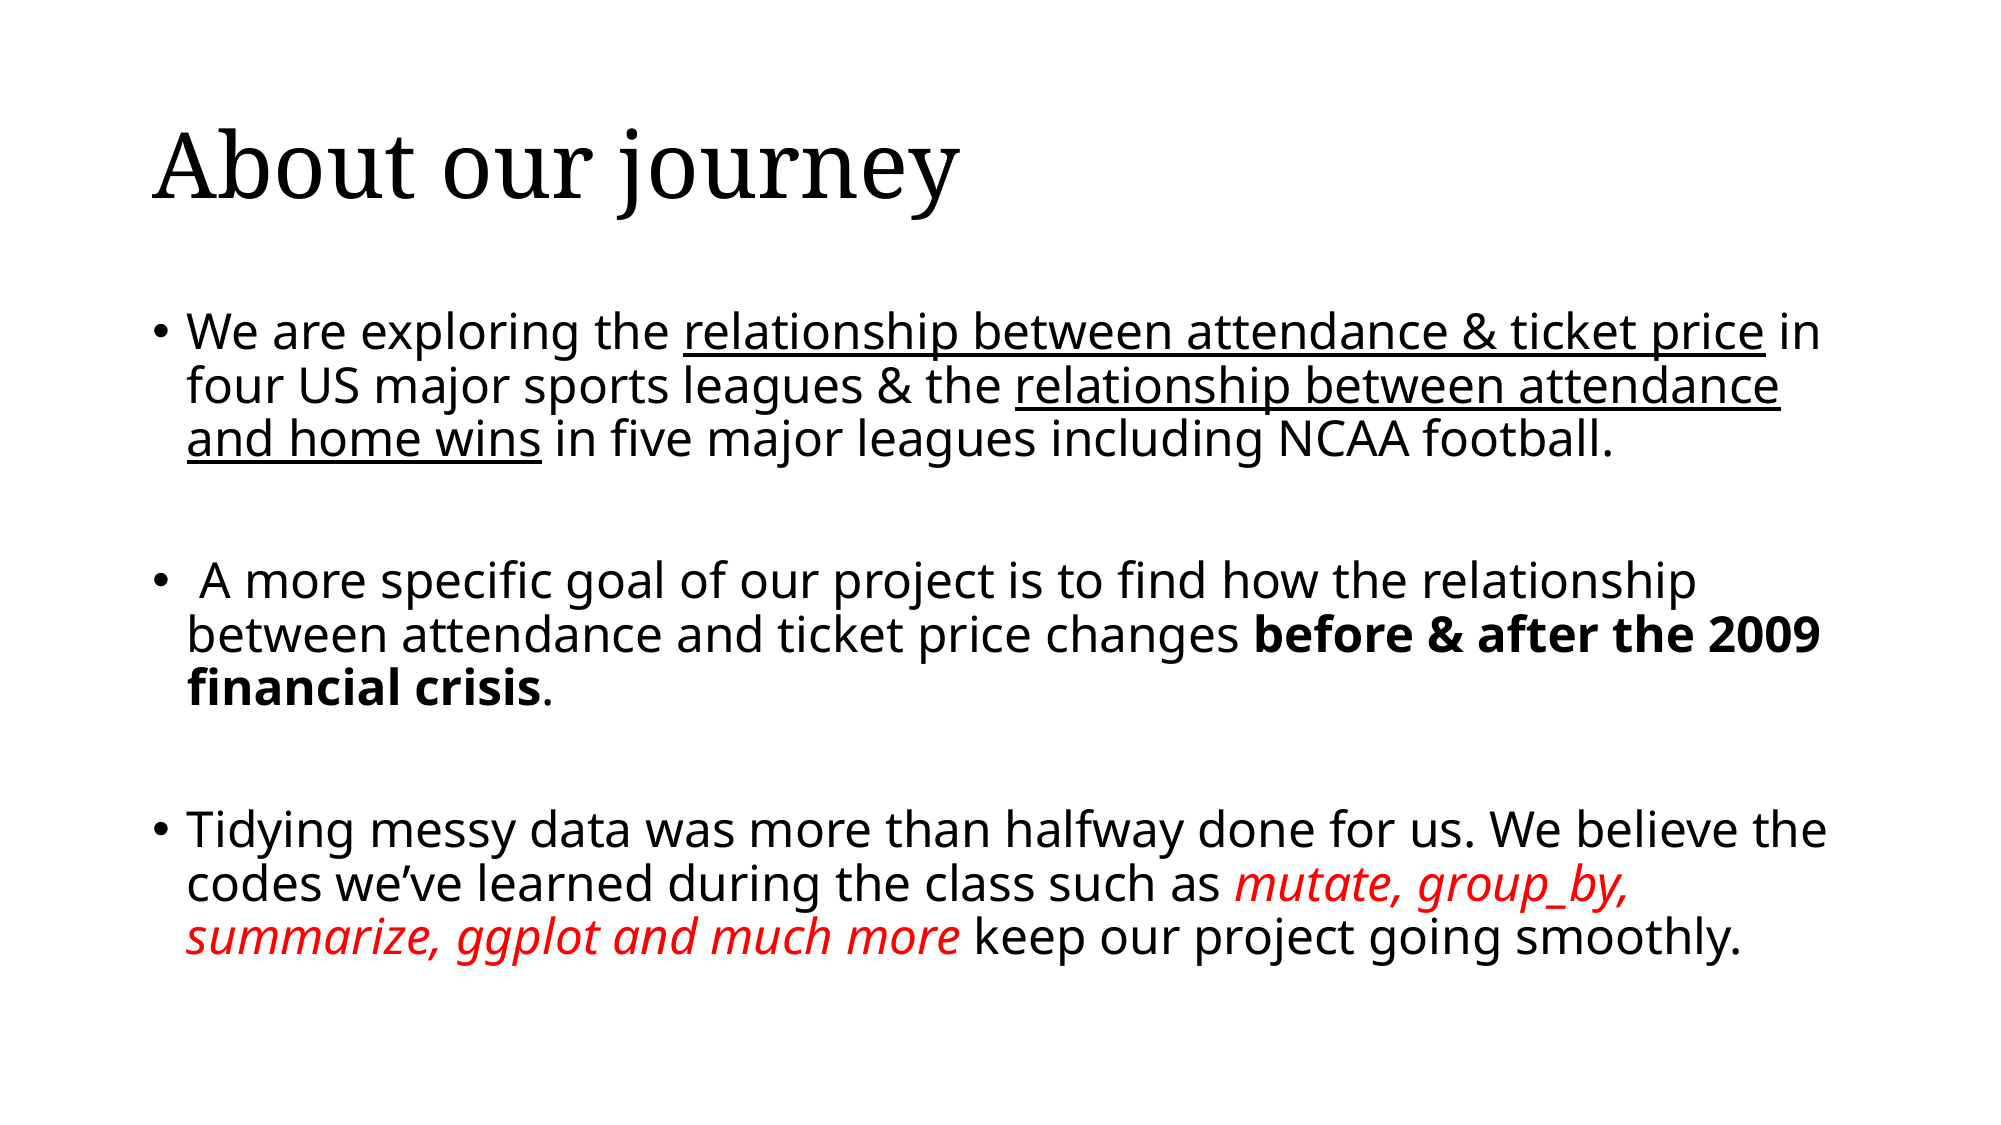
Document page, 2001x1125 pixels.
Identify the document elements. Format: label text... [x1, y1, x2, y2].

list We are exploring the relationship between attendance & ticket price in four US major sports leagues & the relationship between attendance and home wins in five major leagues including NCAA football. A more specific goal of our project is to find how the relationship between attendance and ticket price changes before & after the 2009 financial crisis. Tidying messy data was more than halfway done for us. We believe the codes we’ve learned during the class such as mutate, group_by, summarize, ggplot and much more keep our project going smoothly. [137, 299, 1863, 1014]
title About our journey [137, 59, 1863, 278]
